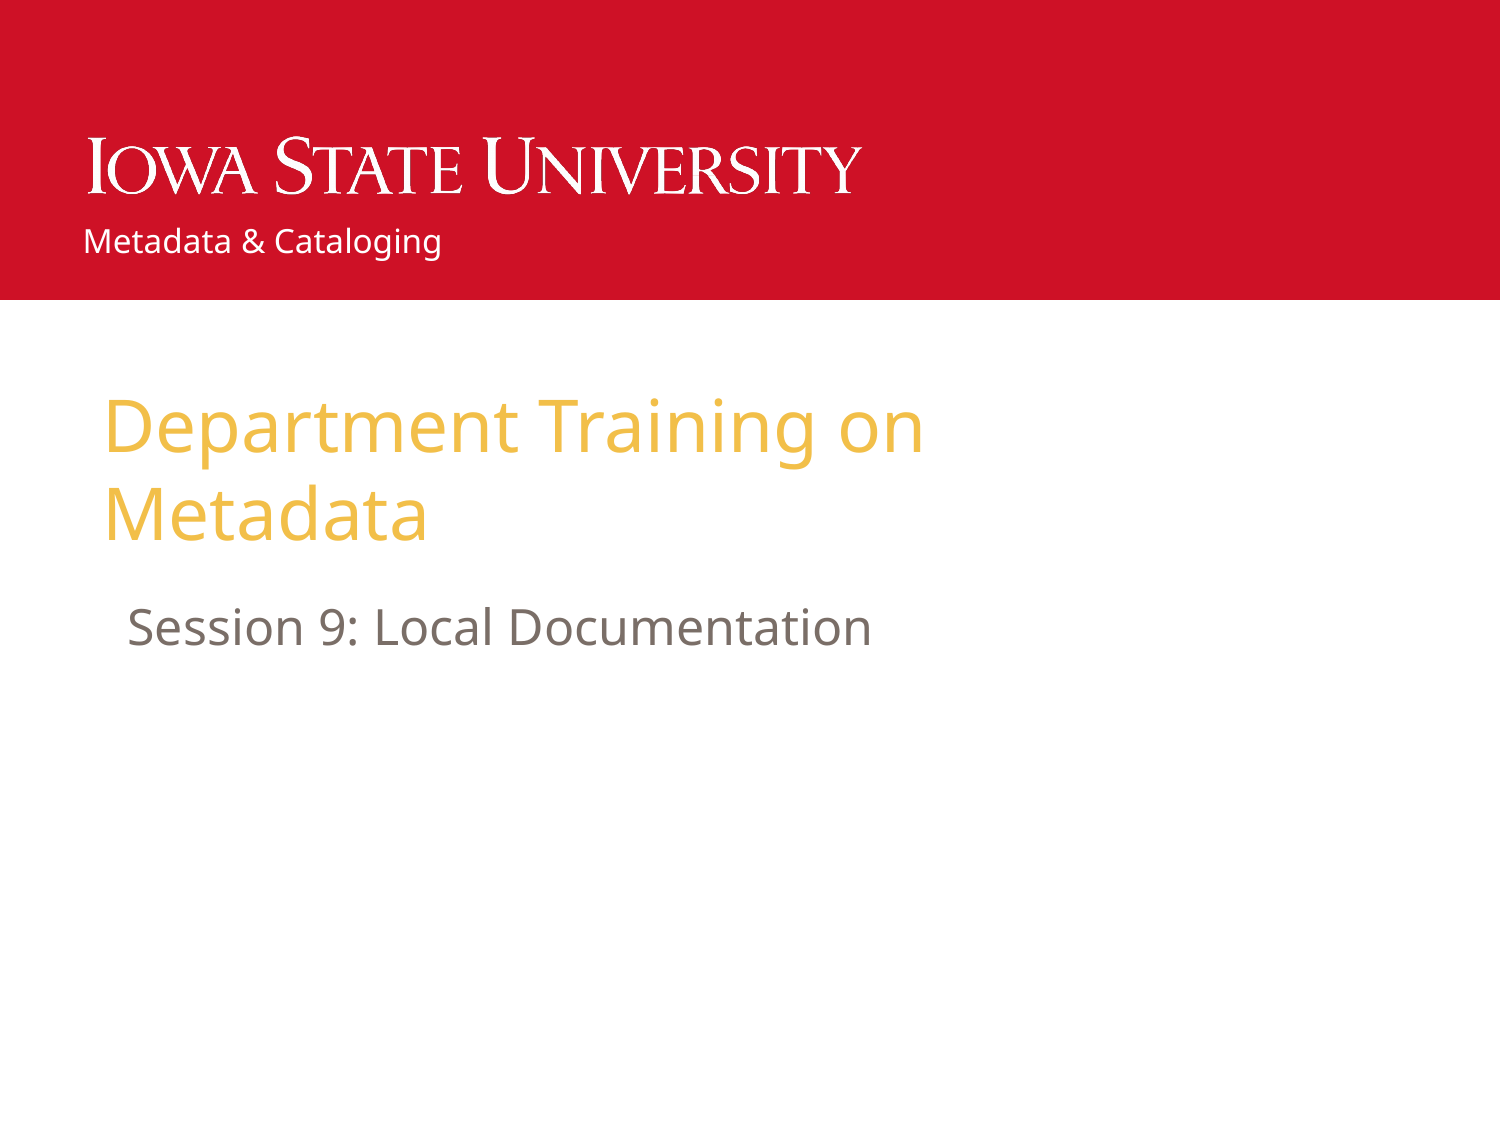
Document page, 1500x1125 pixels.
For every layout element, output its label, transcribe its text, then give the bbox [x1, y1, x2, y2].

title Department Training on Metadata [87, 387, 1251, 563]
picture [87, 136, 863, 200]
subtitle Session 9: Local Documentation [112, 587, 1138, 876]
